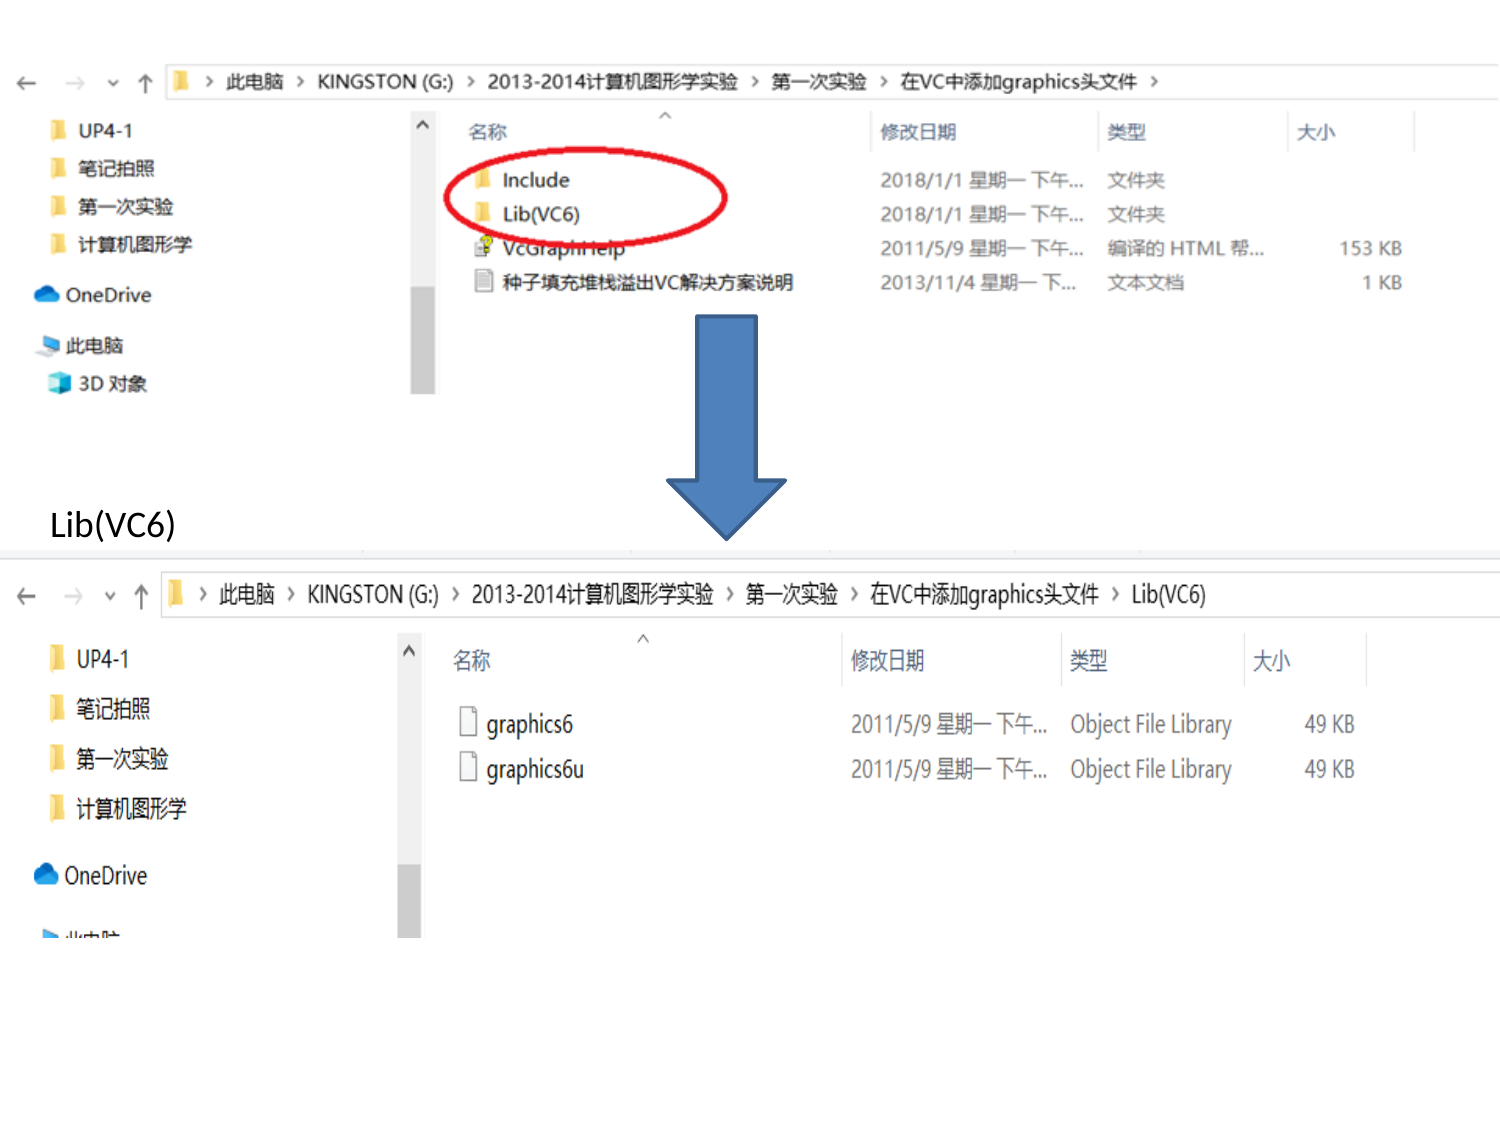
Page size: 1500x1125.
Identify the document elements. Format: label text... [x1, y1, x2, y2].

picture [4, 58, 1500, 397]
text_box [665, 404, 788, 542]
text_box Lib(VC6) [35, 492, 387, 549]
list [0, 550, 1500, 938]
